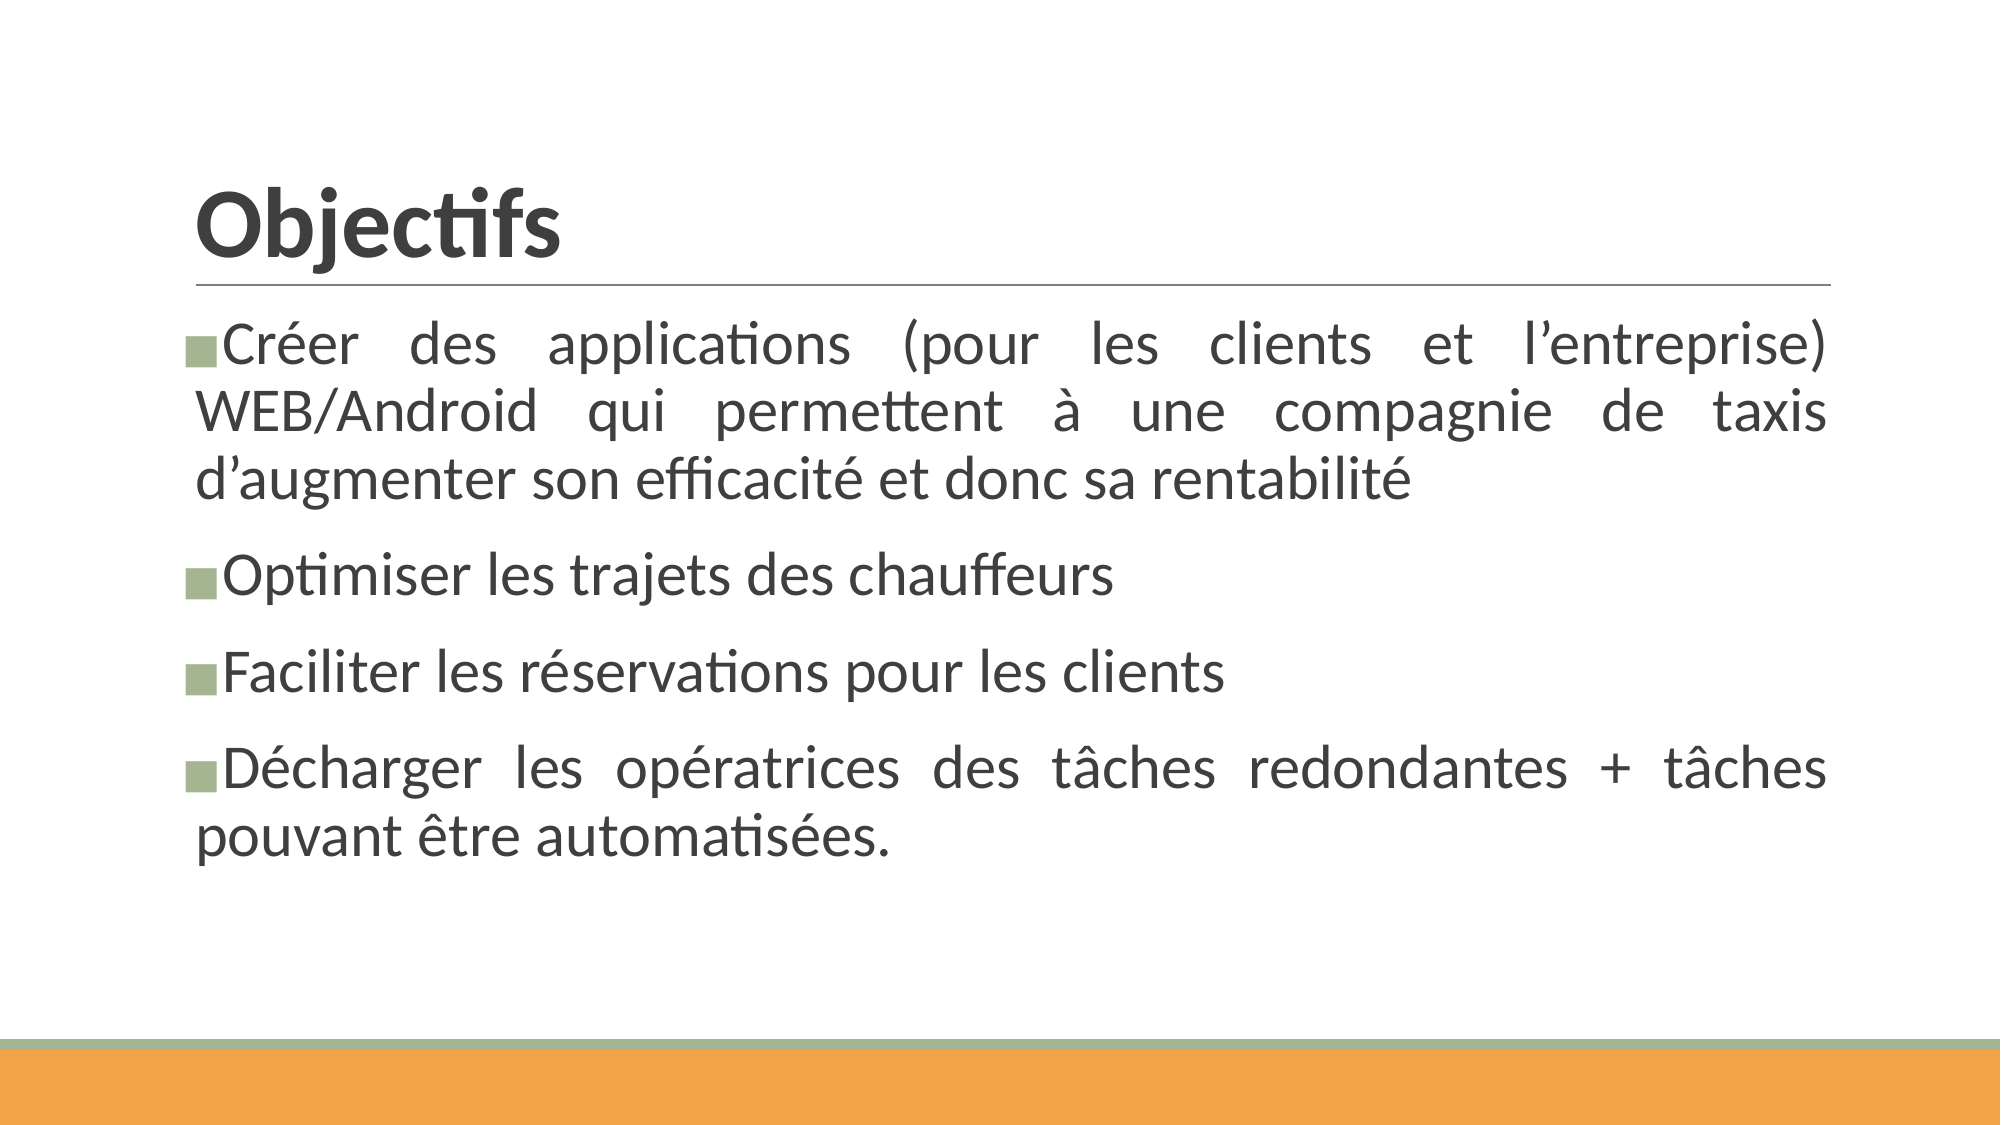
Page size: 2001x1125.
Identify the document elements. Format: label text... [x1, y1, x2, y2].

list Créer des applications (pour les clients et l’entreprise) WEB/Android qui permettent à une compagnie de taxis d’augmenter son efficacité et donc sa rentabilité Optimiser les trajets des chauffeurs Faciliter les réservations pour les clients Décharger les opératrices des tâches redondantes + tâches pouvant être automatisées. [180, 302, 1830, 963]
title Objectifs [180, 47, 1830, 285]
